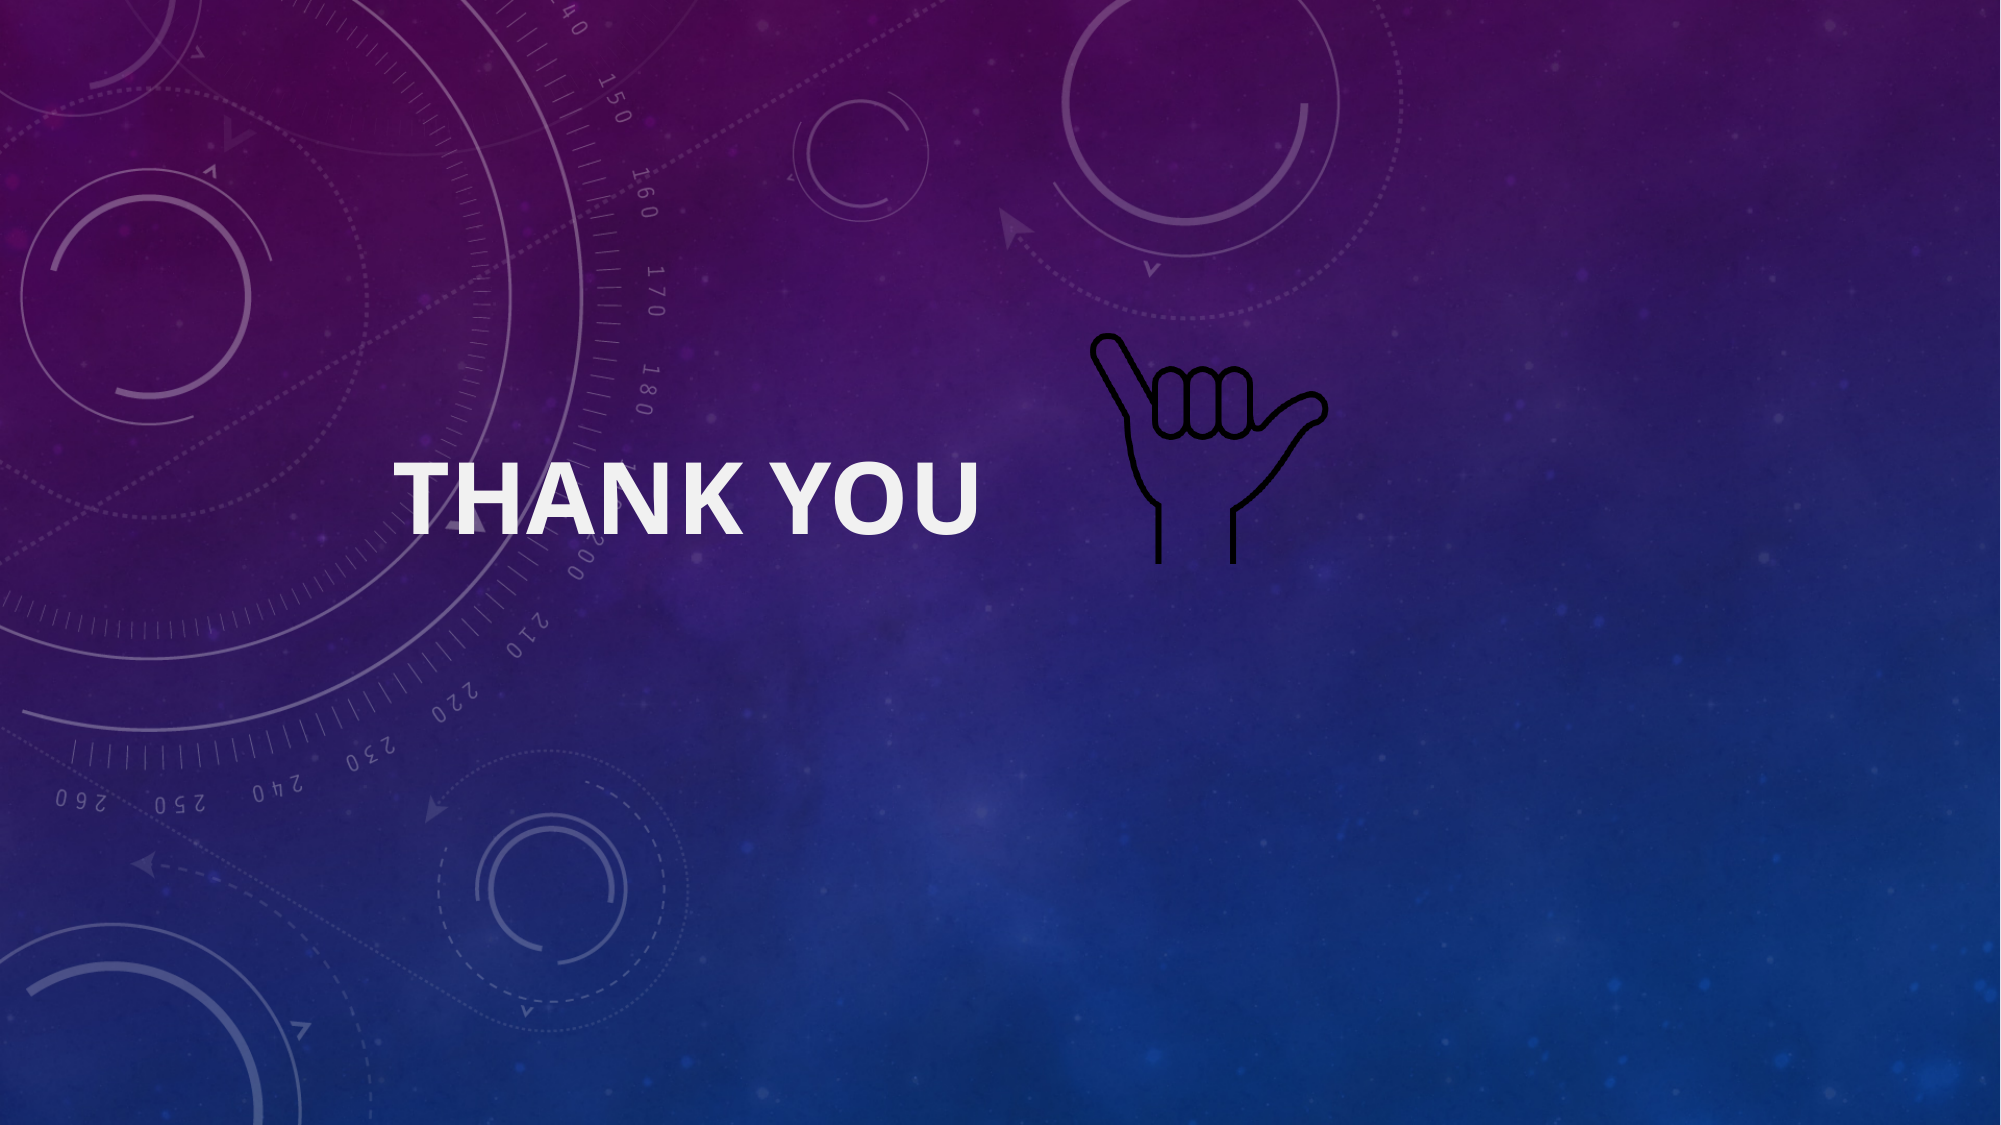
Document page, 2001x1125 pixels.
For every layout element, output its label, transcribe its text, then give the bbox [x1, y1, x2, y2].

title THANK YOU [0, 165, 1000, 563]
picture [0, 0, 2001, 1125]
